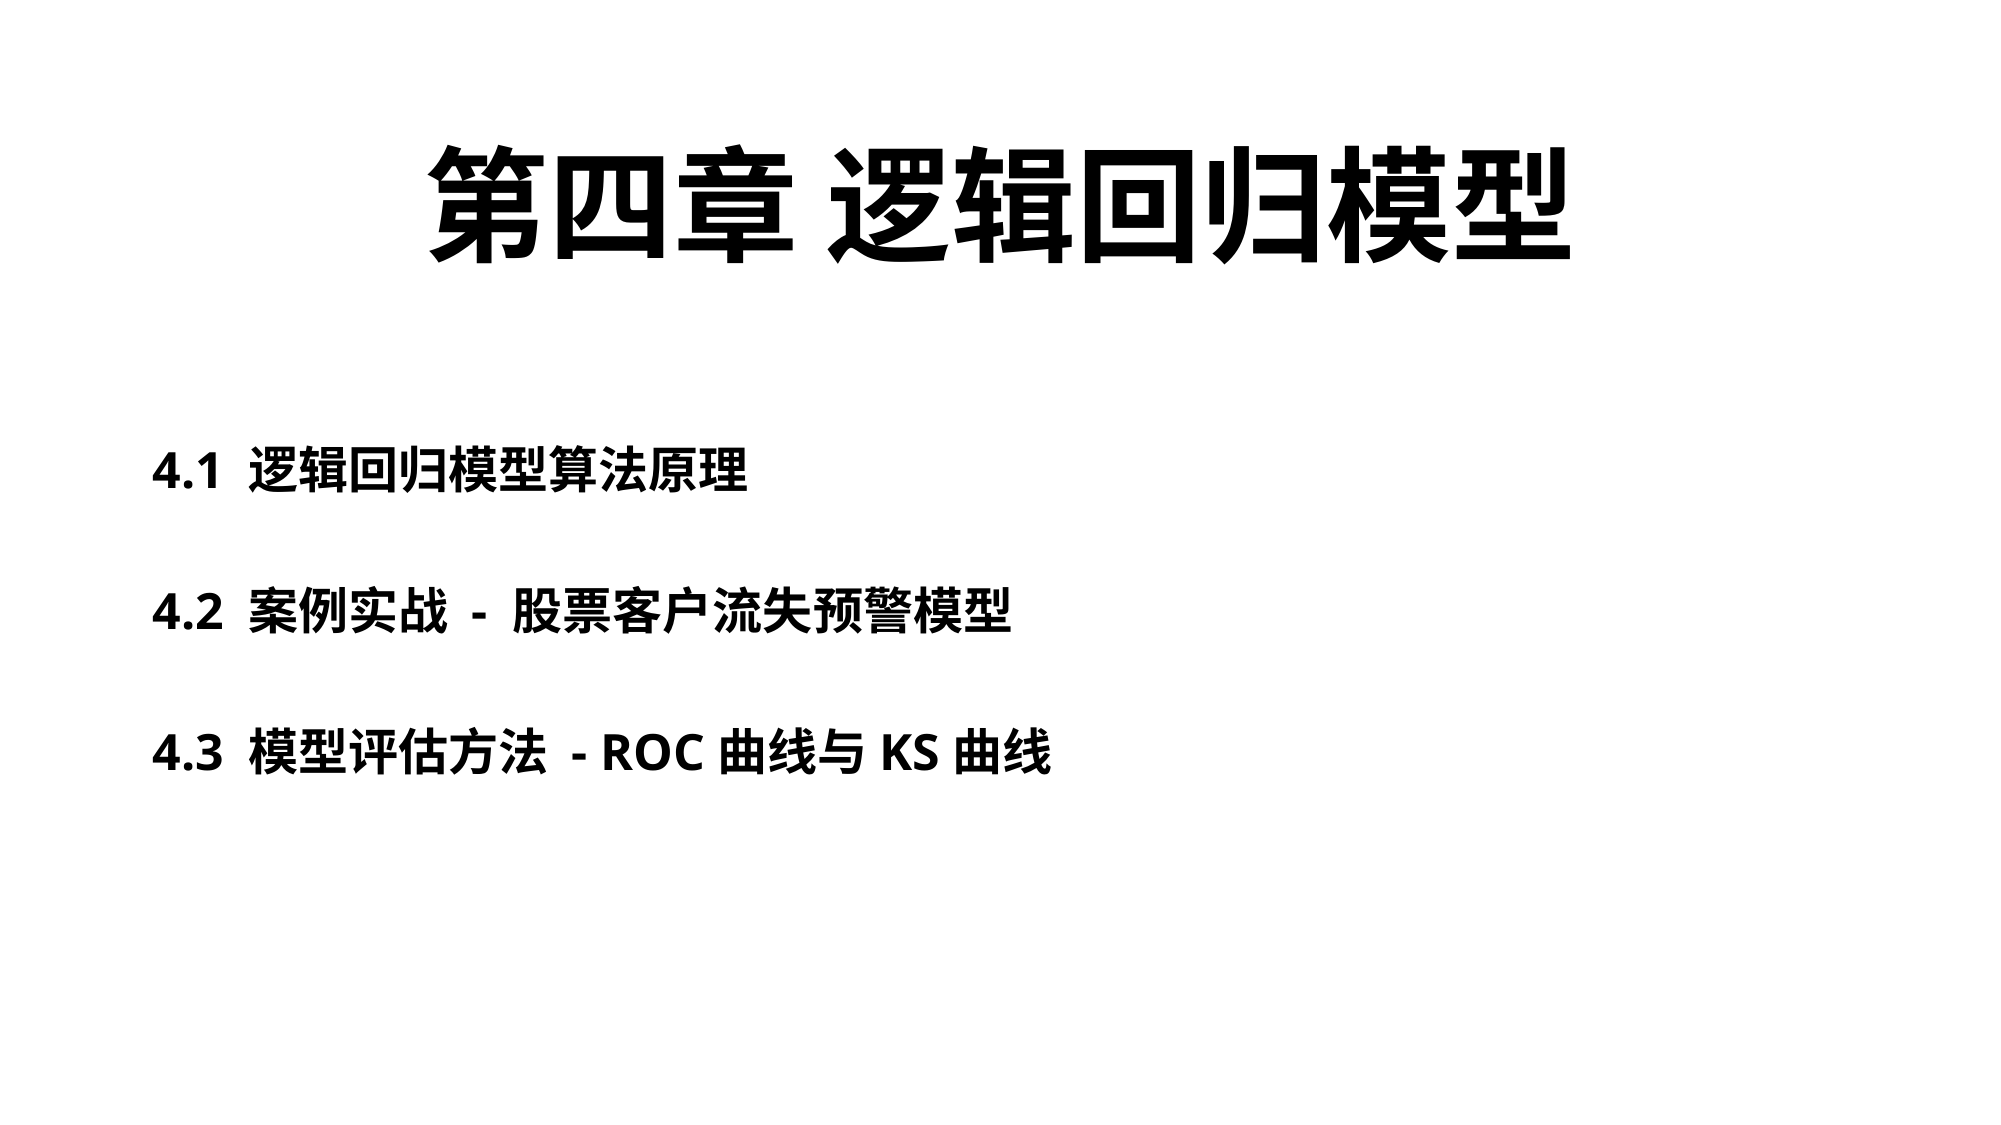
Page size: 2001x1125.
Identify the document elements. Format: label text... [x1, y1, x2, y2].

text_box 第四章 逻辑回归模型 [408, 119, 1592, 285]
text_box 4.1 逻辑回归模型算法原理 4.2 案例实战 - 股票客户流失预警模型 4.3 模型评估方法 - ROC曲线与KS曲线 [137, 370, 1863, 839]
